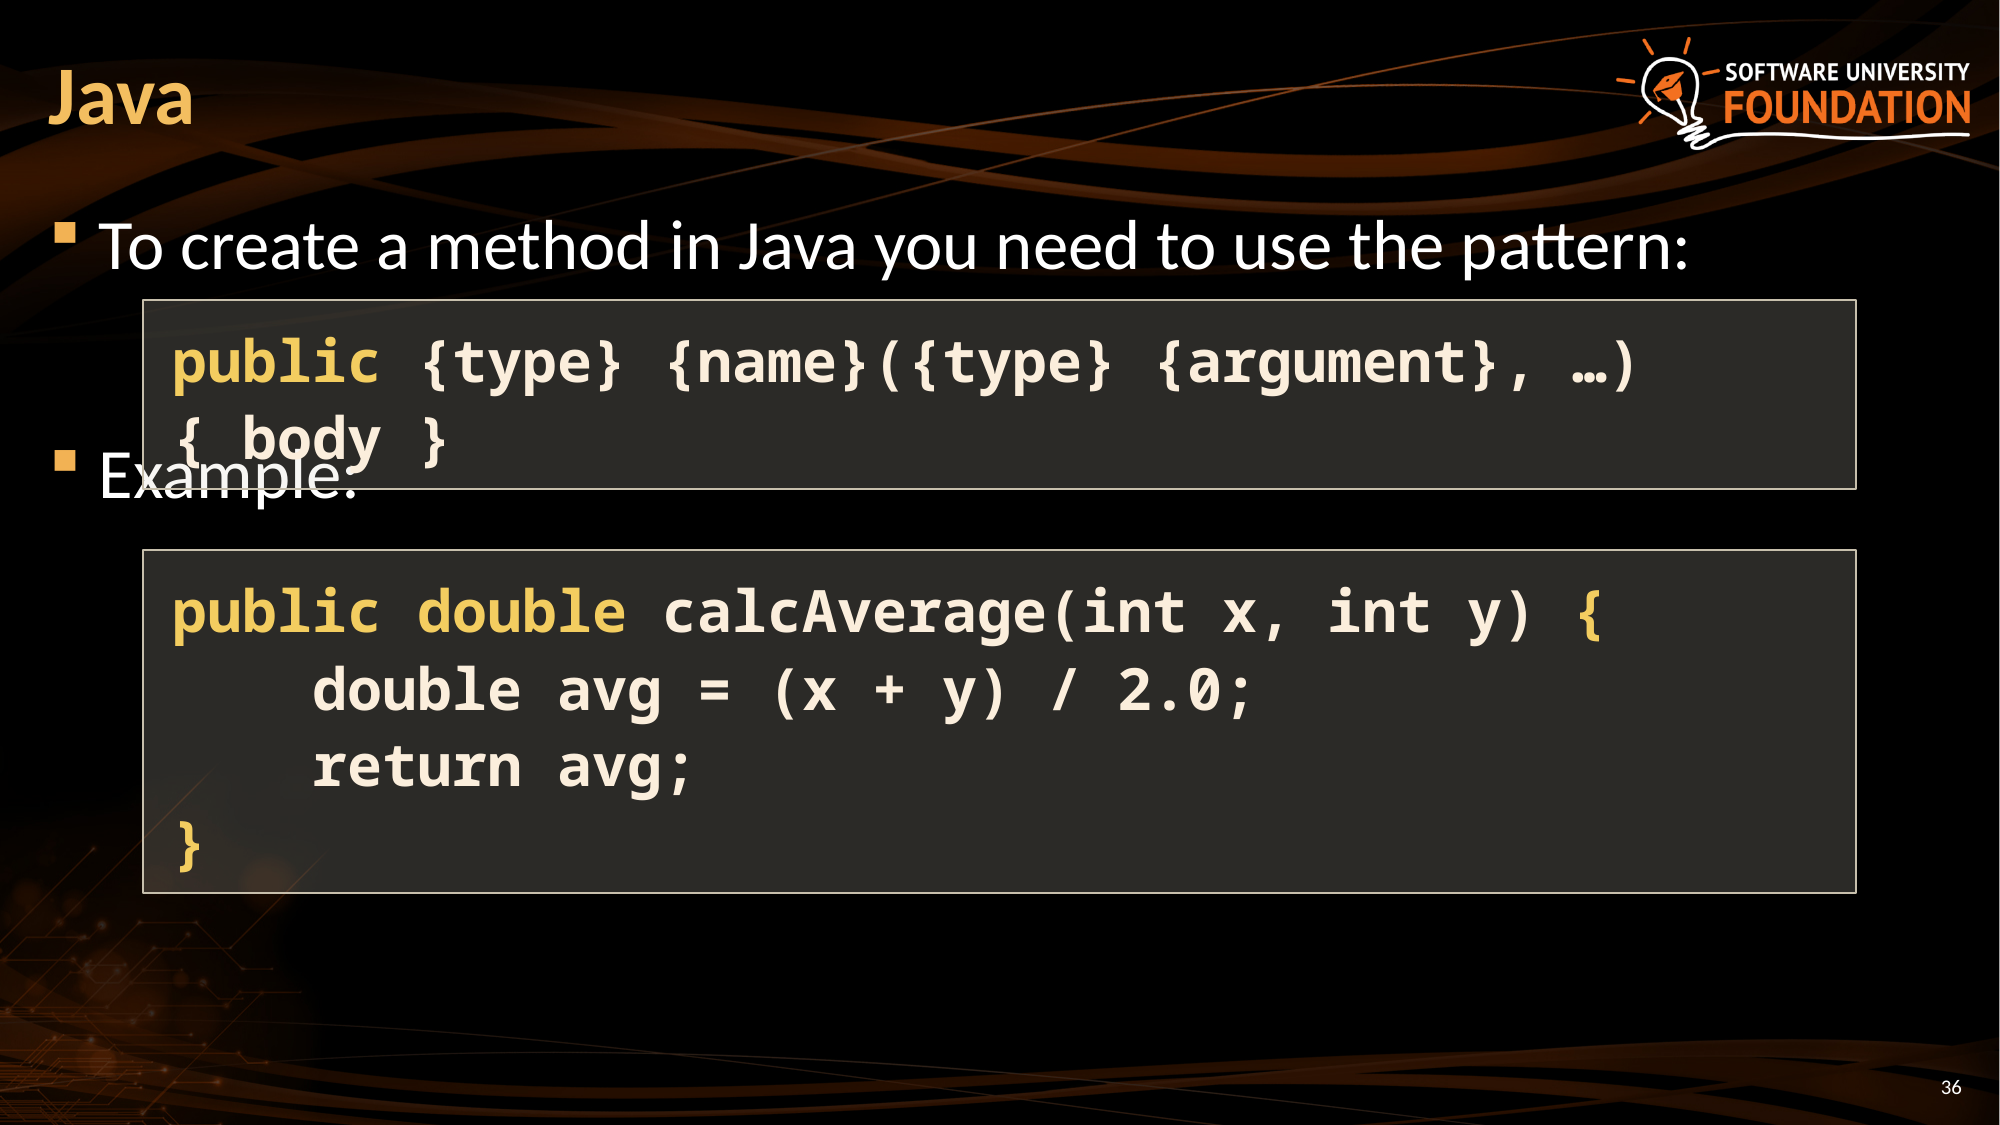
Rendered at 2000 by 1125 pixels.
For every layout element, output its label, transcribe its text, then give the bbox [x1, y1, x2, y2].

picture [0, 0, 2000, 1125]
text_box public double calcAverage(int x, int y) { double avg = (x + y) / 2.0; return avg; } [143, 549, 1856, 894]
title Java [30, 6, 1602, 189]
text_box public {type} {name}({type} {argument}, …) { body } [143, 299, 1856, 490]
list To create a method in Java you need to use the pattern: Example: [31, 188, 1968, 1103]
slide_number 36 [1897, 1070, 1968, 1103]
